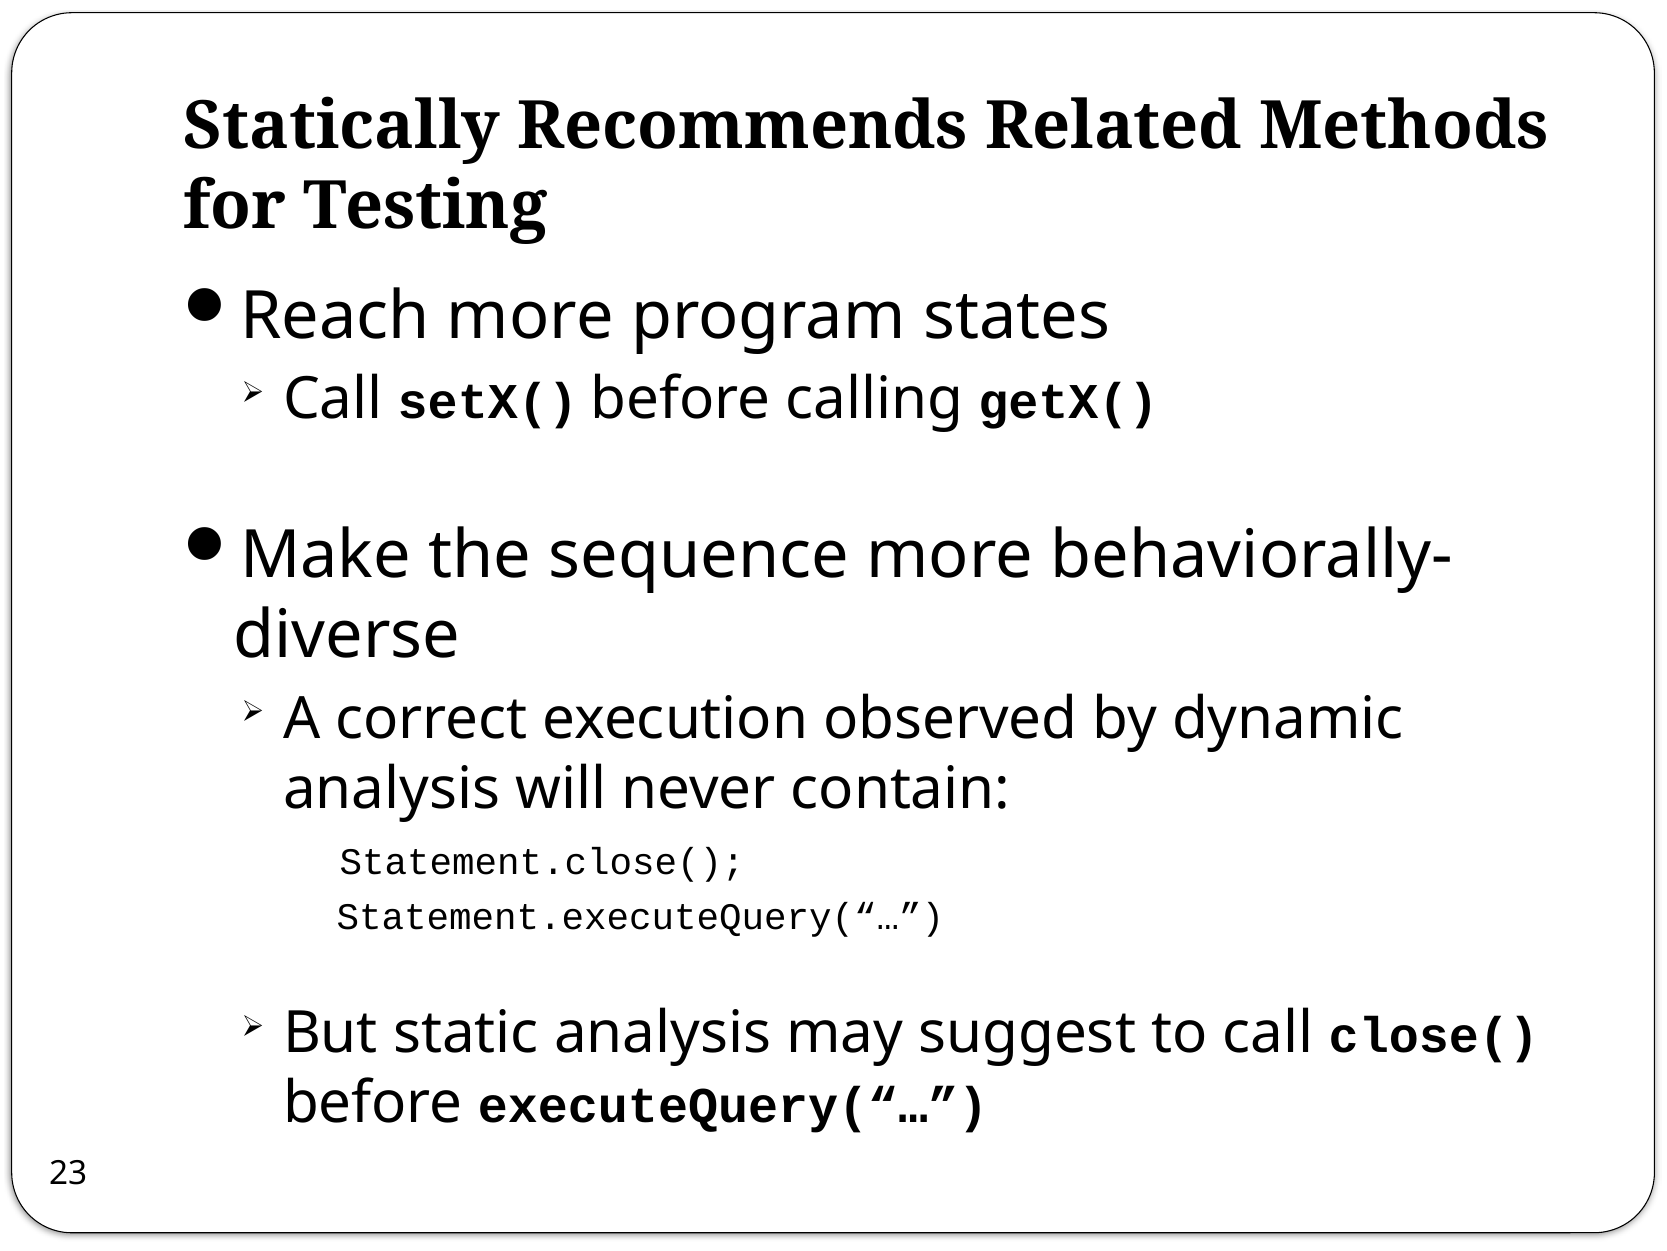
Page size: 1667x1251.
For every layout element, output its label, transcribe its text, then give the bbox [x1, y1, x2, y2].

slide_number 23 [26, 1132, 110, 1216]
title Statically Recommends Related Methods for Testing [166, 49, 1625, 259]
list Reach more program states Call setX() before calling getX() Make the sequence more behaviorally-diverse A correct execution observed by dynamic analysis will never contain: Statement.close(); Statement.executeQuery(“…”) But static analysis may suggest to call close() before executeQuery(“…”) [166, 263, 1584, 1098]
